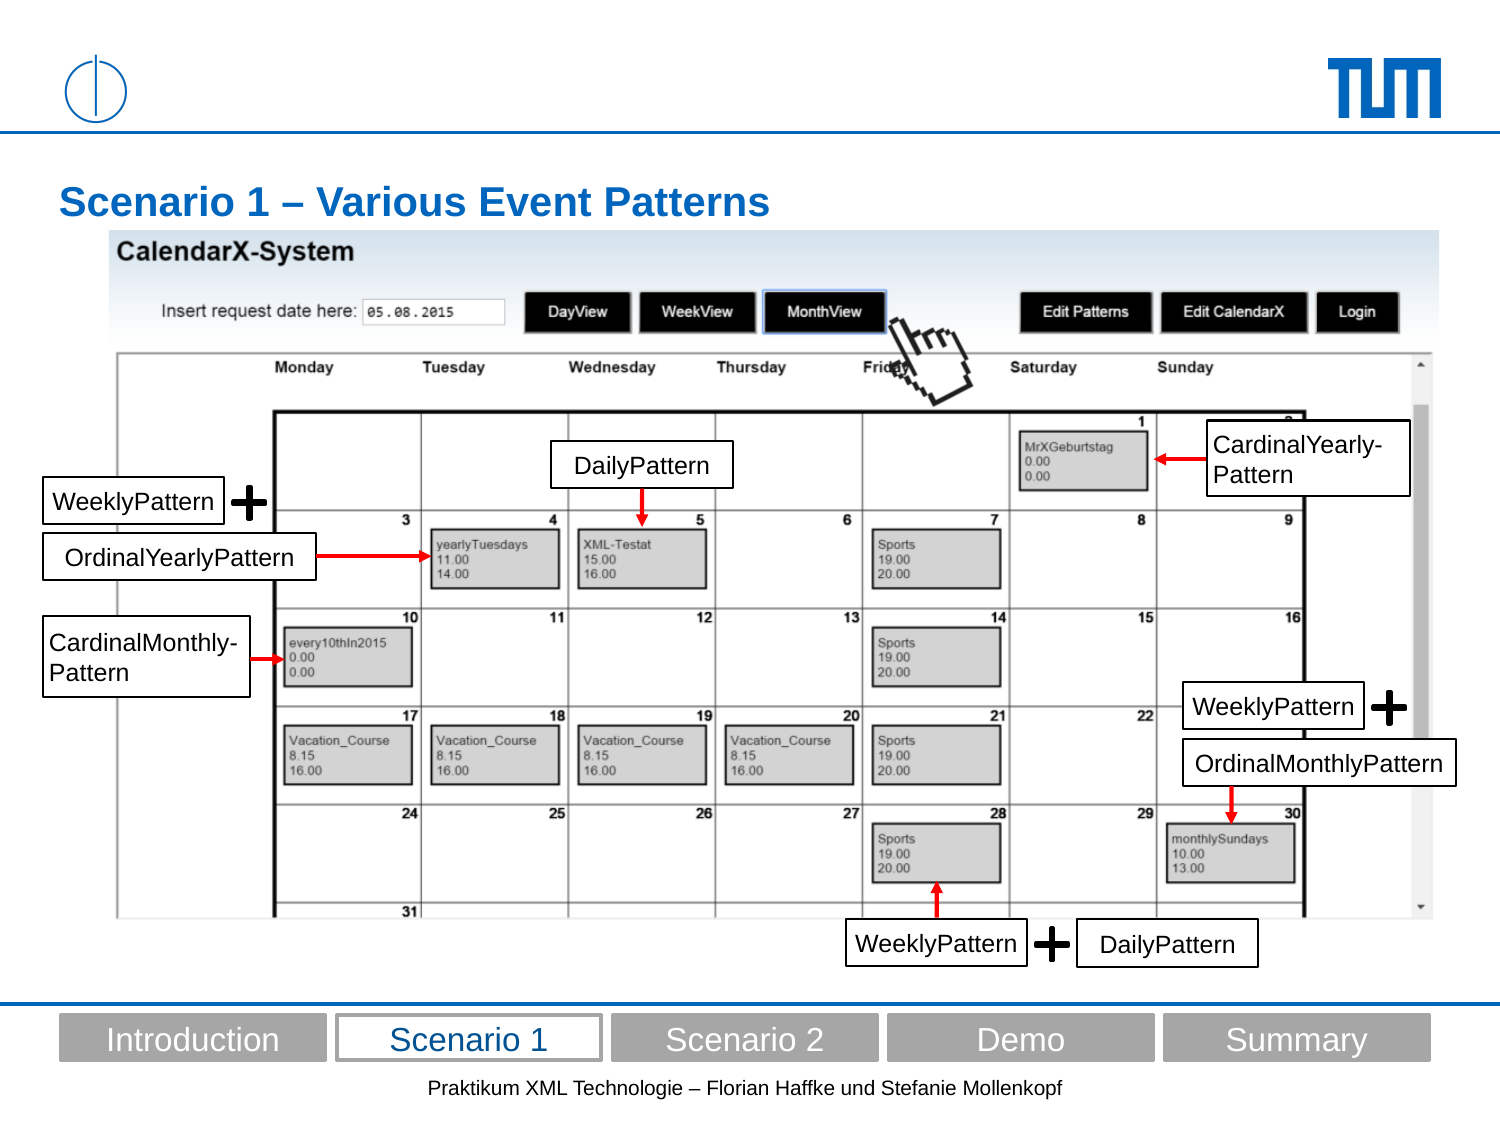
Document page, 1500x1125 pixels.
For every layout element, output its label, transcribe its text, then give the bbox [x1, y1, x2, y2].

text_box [42, 230, 1457, 967]
picture [60, 50, 131, 128]
title Scenario 1 – Various Event Patterns [58, 162, 1278, 222]
text_box Praktikum XML Technologie – Florian Haffke und Stefanie Mollenkopf [336, 1066, 1154, 1108]
text_box Demo [887, 1013, 1155, 1062]
picture [1328, 58, 1441, 118]
text_box Introduction [59, 1013, 327, 1062]
text_box Summary [1163, 1013, 1431, 1062]
text_box Scenario 1 [335, 1013, 603, 1062]
text_box Scenario 2 [611, 1013, 879, 1062]
